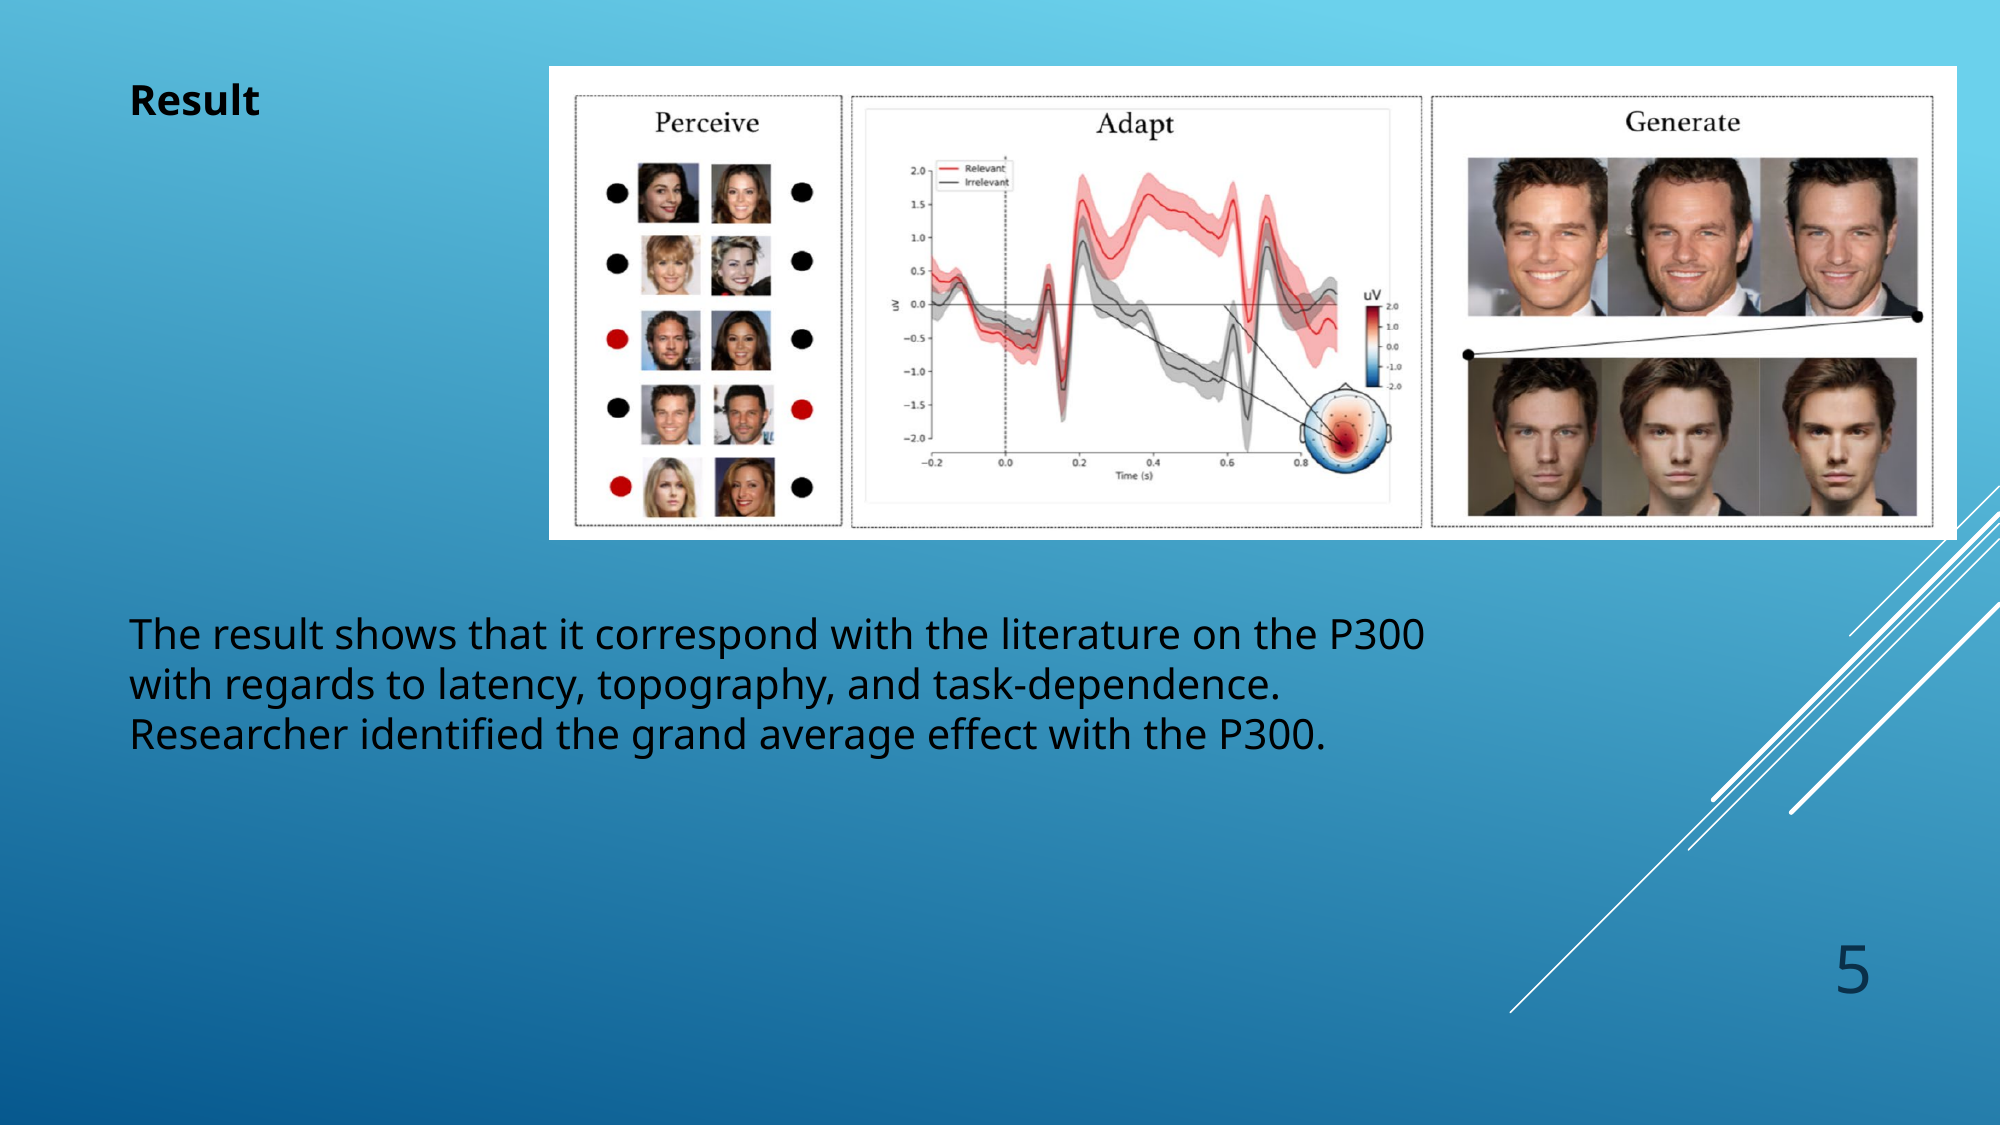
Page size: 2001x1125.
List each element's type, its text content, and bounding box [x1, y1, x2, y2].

picture [549, 66, 1957, 540]
text_box The result shows that it correspond with the literature on the P300 with regards to latency, topography, and task-dependence. Researcher identified the grand average effect with the P300. [114, 600, 1522, 766]
text_box Result [114, 66, 532, 132]
slide_number 5 [1700, 915, 1888, 1025]
